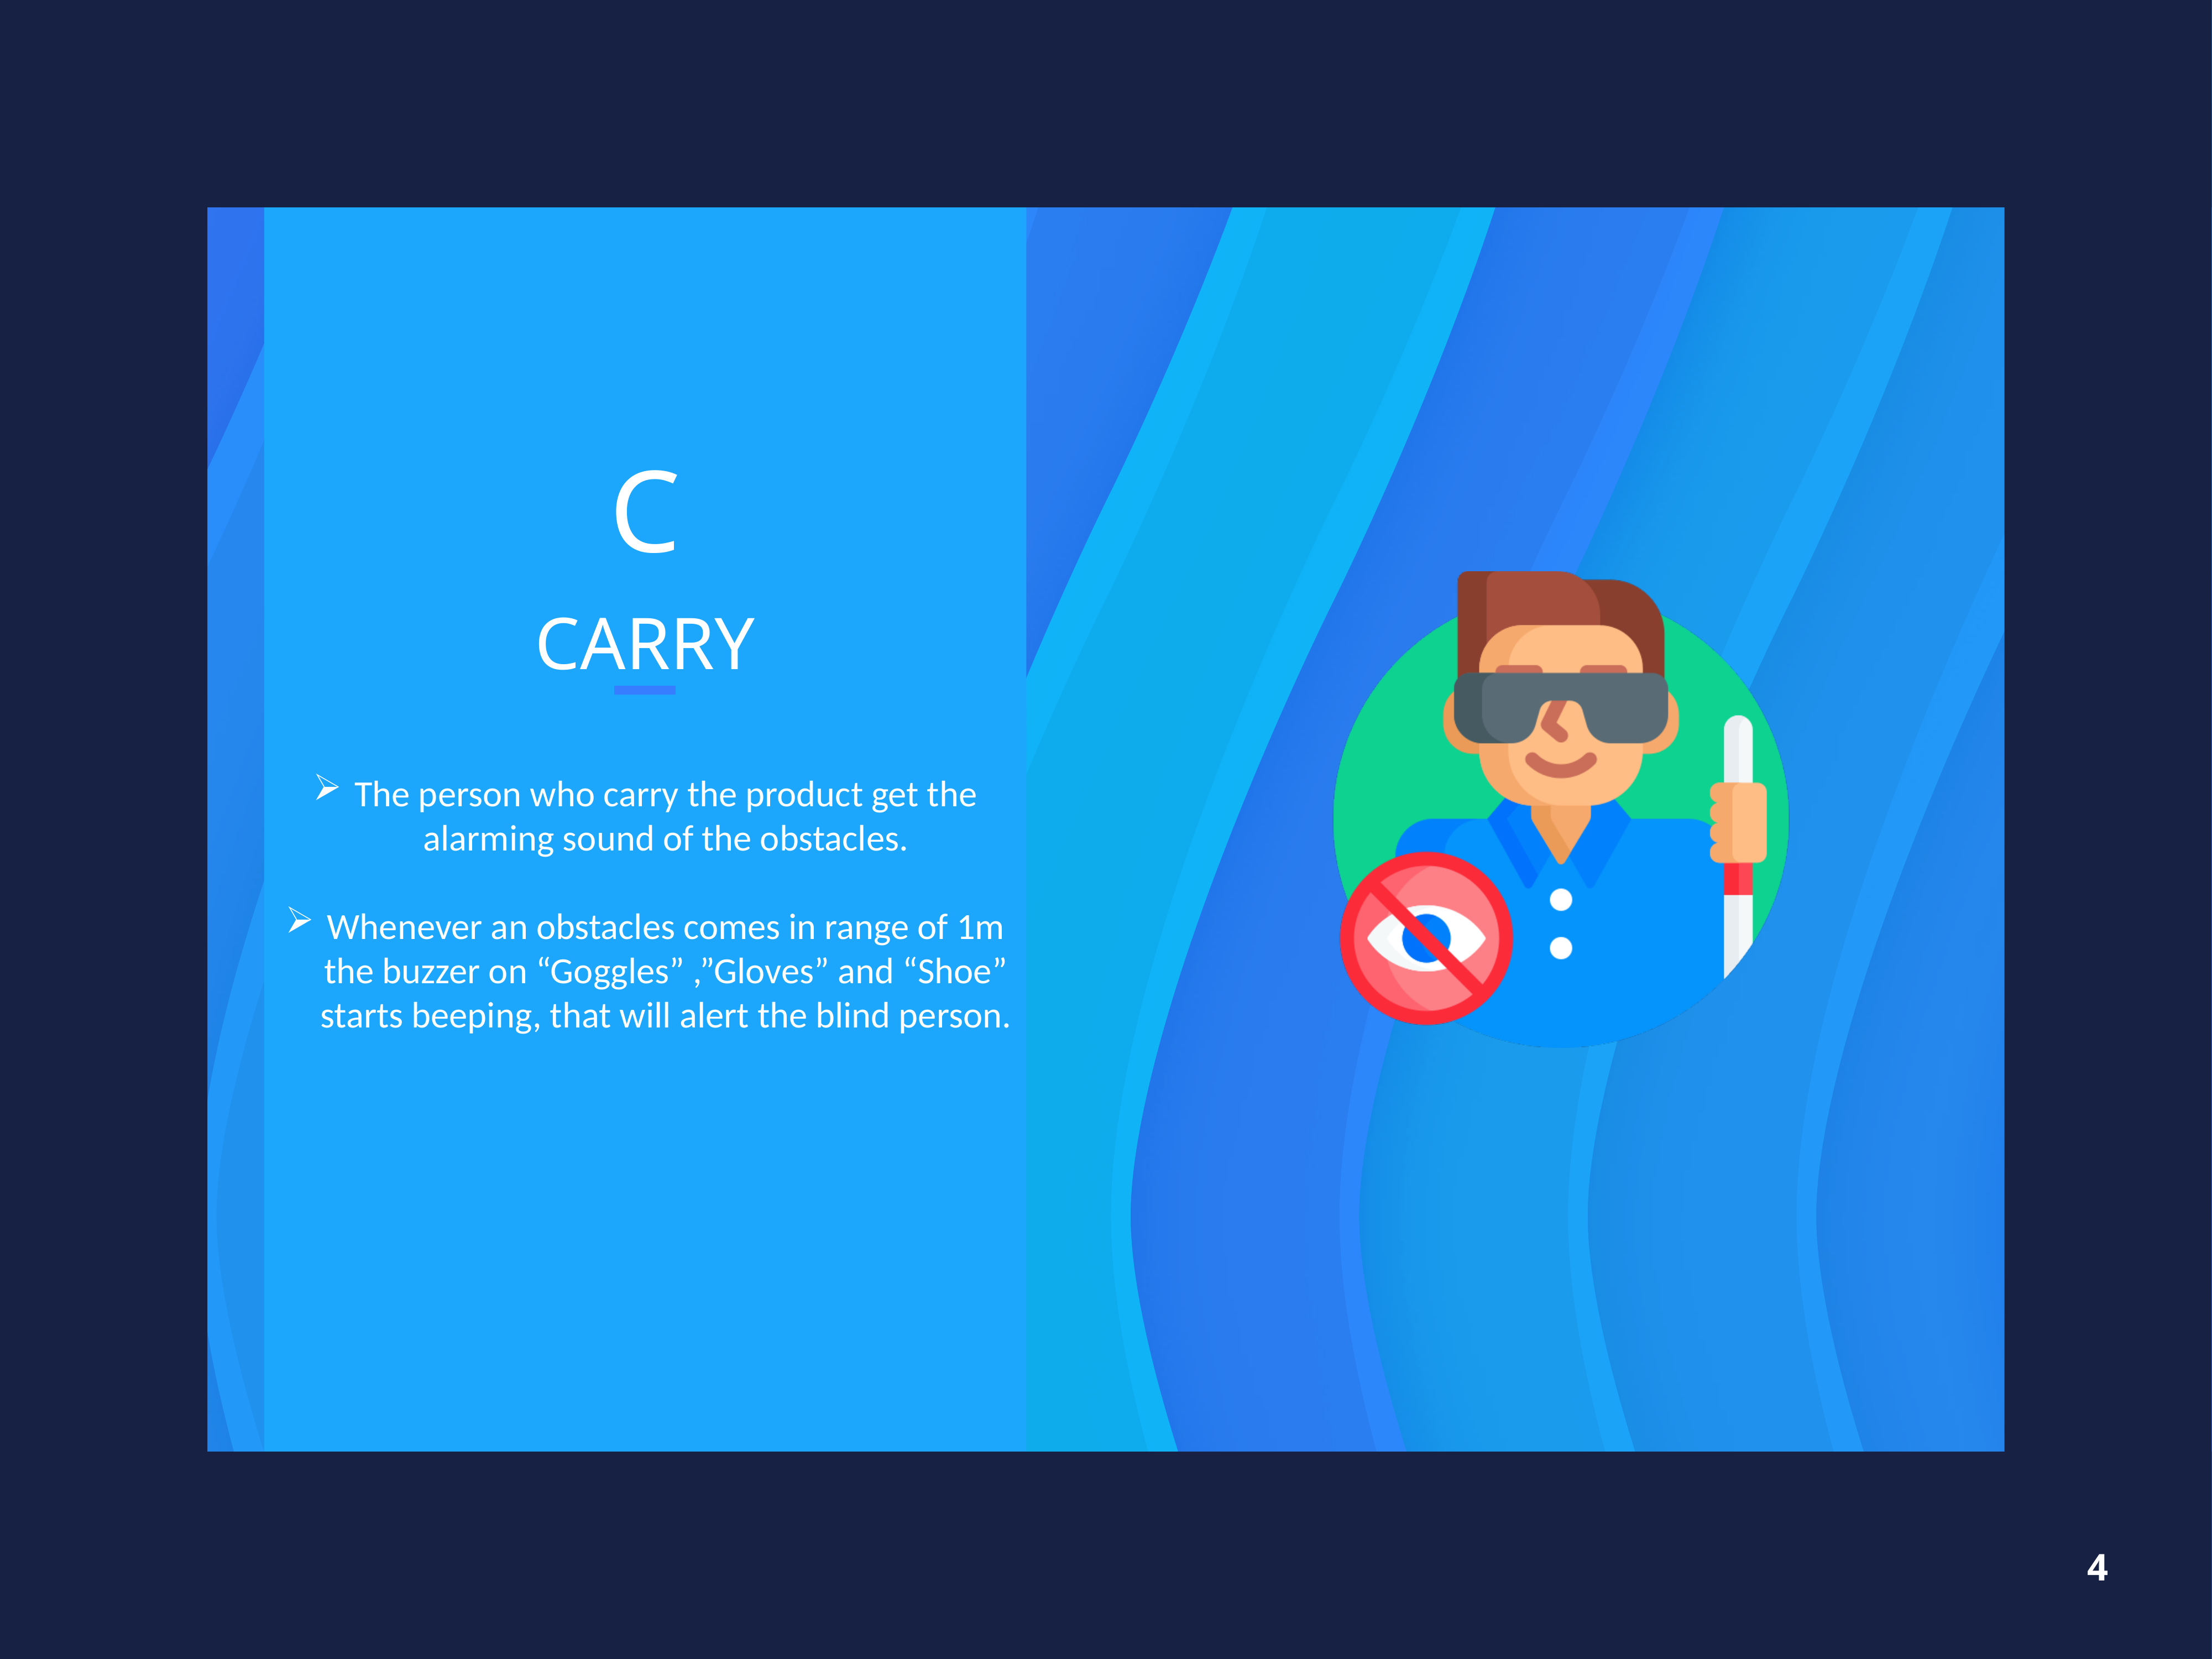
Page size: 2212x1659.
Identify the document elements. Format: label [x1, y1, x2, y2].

picture [1323, 571, 1800, 1048]
text_box [0, 0, 2212, 1659]
